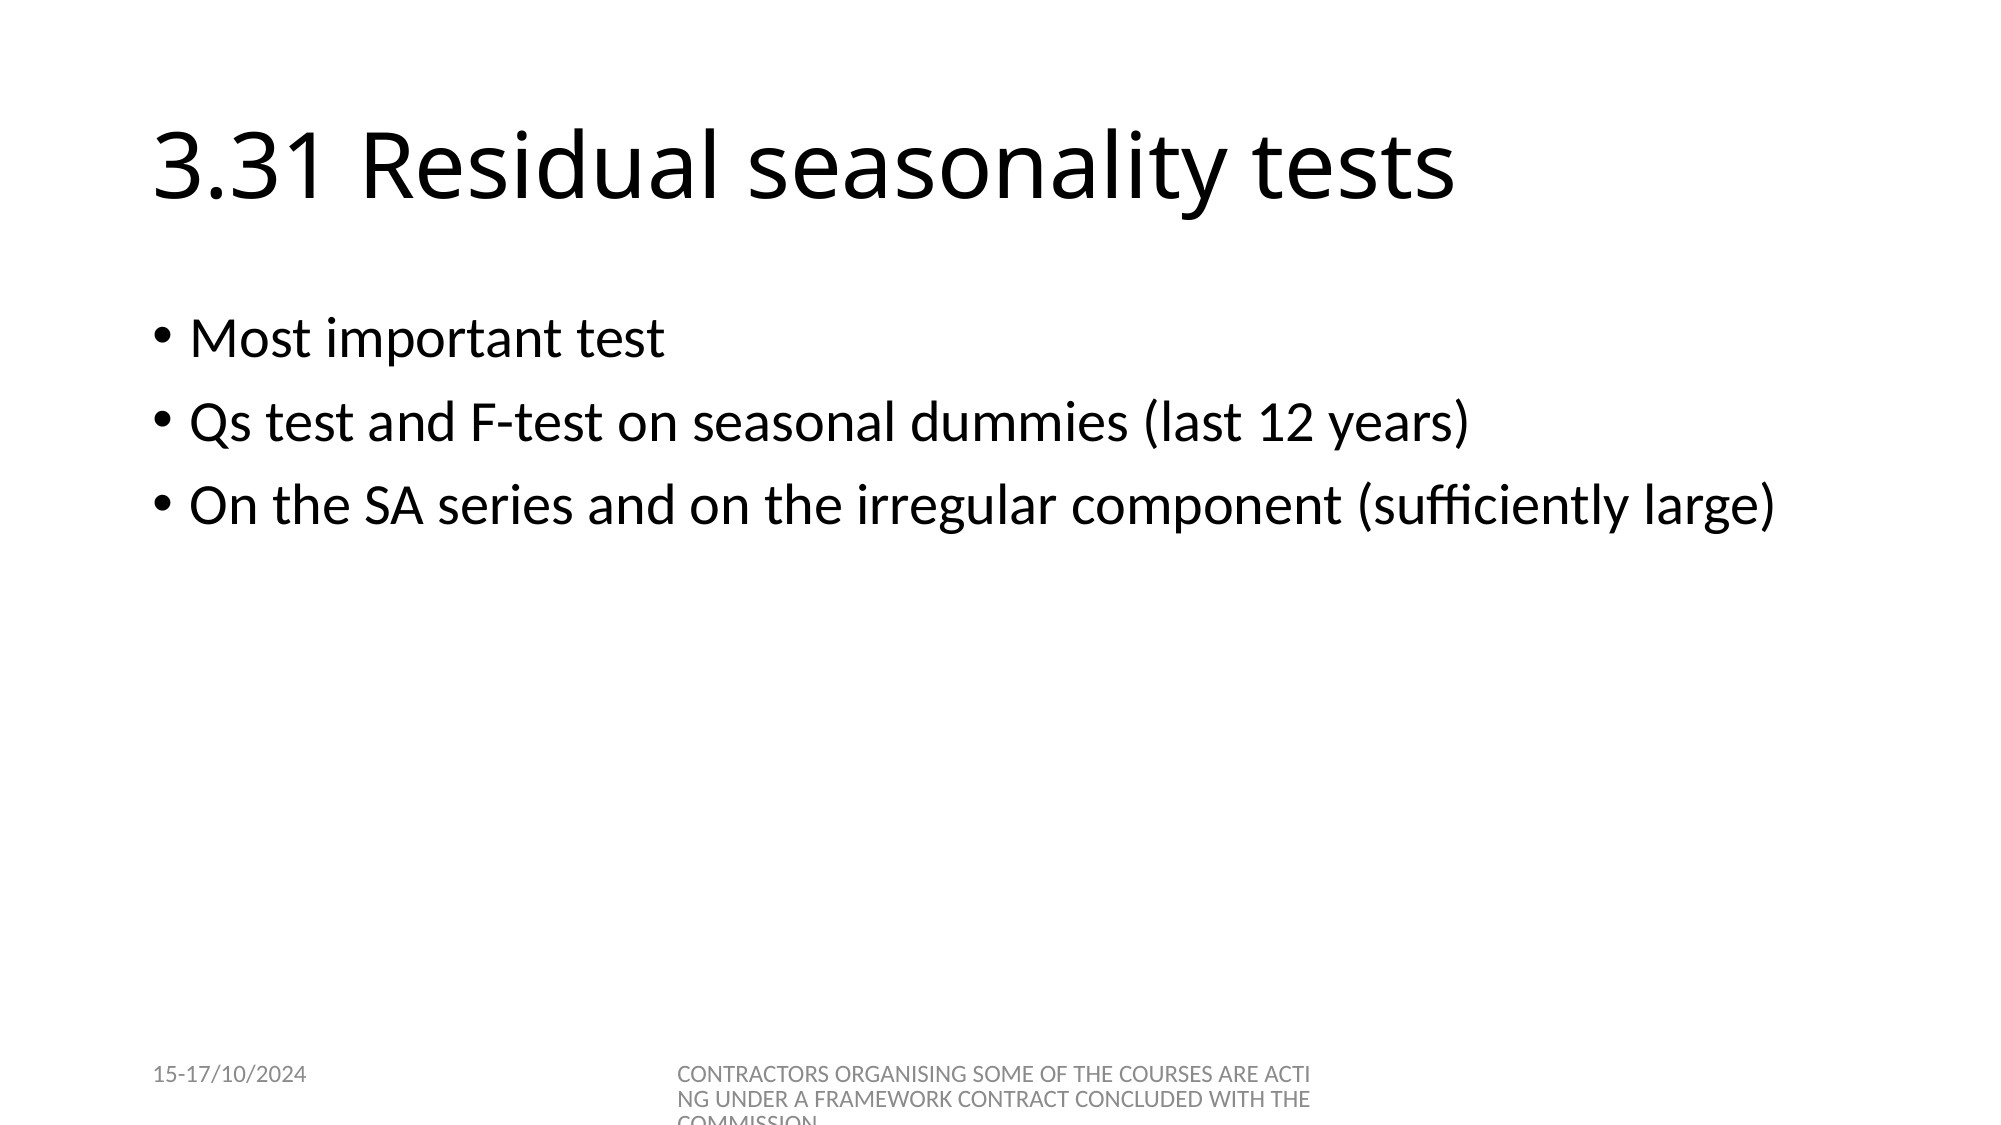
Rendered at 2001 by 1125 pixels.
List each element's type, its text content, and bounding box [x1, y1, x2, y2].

list Most important test Qs test and F-test on seasonal dummies (last 12 years) On the SA series and on the irregular component (sufficiently large) [137, 299, 1863, 1014]
title 3.31 Residual seasonality tests [137, 59, 1863, 278]
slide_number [137, 1042, 588, 1103]
footer CONTRACTORS ORGANISING SOME OF THE COURSES ARE ACTING UNDER A FRAMEWORK CONTRACT CONCLUDED WITH THE COMMISSION [662, 1042, 1338, 1103]
